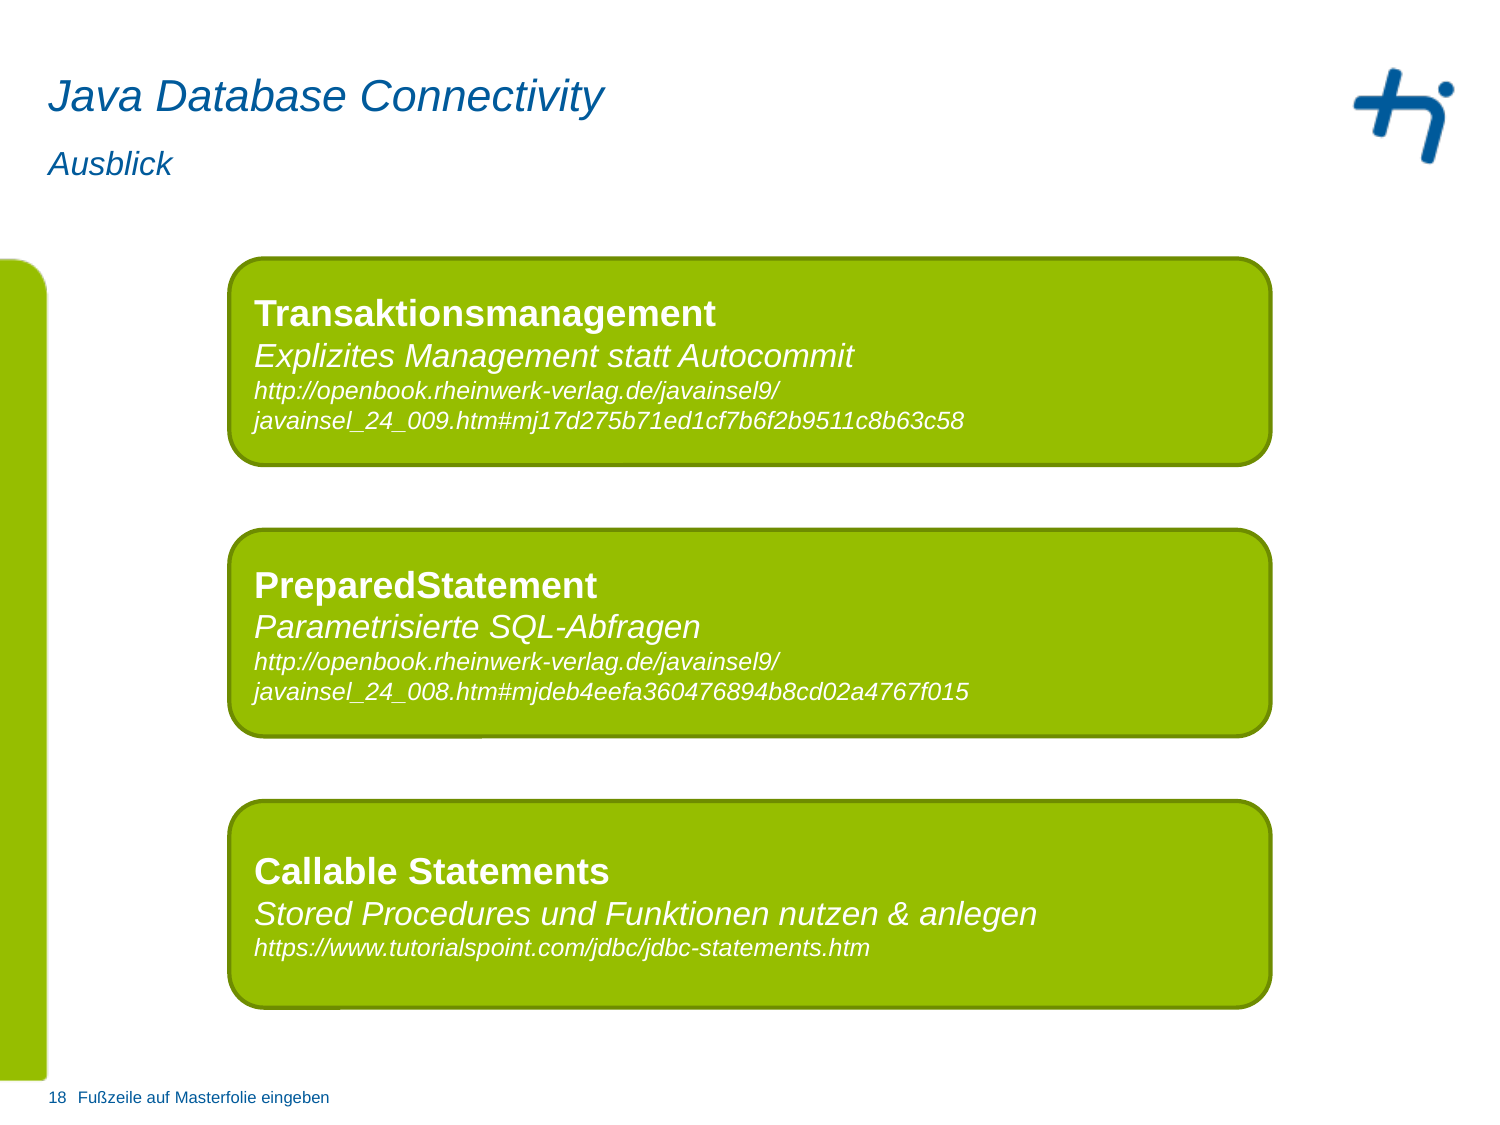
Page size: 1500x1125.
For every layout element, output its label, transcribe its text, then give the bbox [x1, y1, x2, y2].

text_box Transaktionsmanagement Explizites Management statt Autocommit http://openbook.rheinwerk-verlag.de/javainsel9/javainsel_24_009.htm#mj17d275b71ed1cf7b6f2b9511c8b63c58 [227, 256, 1273, 468]
text_box PreparedStatement Parametrisierte SQL-Abfragen http://openbook.rheinwerk-verlag.de/javainsel9/javainsel_24_008.htm#mjdeb4eefa360476894b8cd02a4767f015 [227, 527, 1273, 739]
subtitle Ausblick [48, 122, 1249, 179]
text_box Callable Statements Stored Procedures und Funktionen nutzen & anlegen https://www.tutorialspoint.com/jdbc/jdbc-statements.htm [227, 798, 1273, 1010]
title Java Database Connectivity [48, 66, 1249, 121]
slide_number 18 [48, 1087, 80, 1122]
